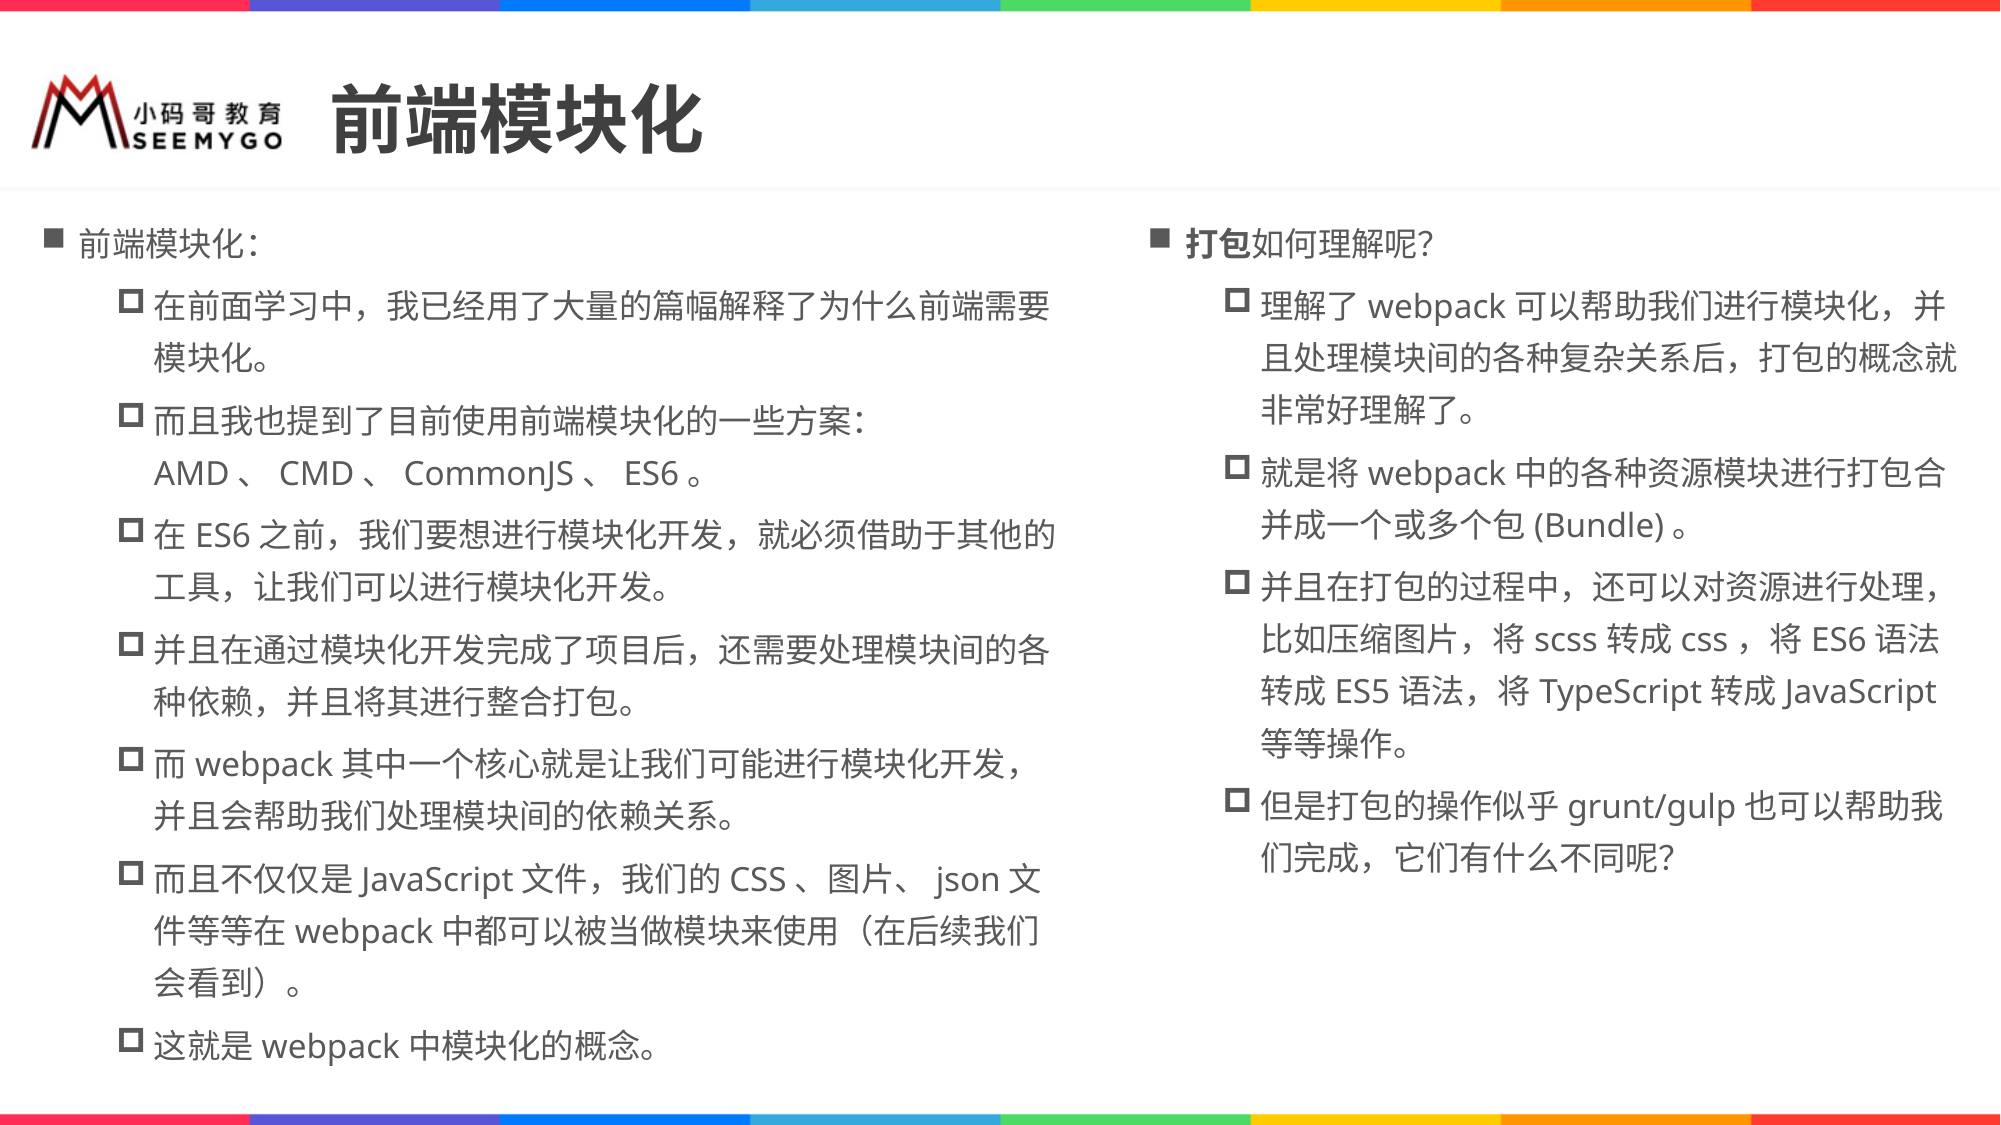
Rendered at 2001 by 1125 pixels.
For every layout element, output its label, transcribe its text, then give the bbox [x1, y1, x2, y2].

picture [0, 0, 2001, 1125]
list 前端模块化： 在前面学习中，我已经用了大量的篇幅解释了为什么前端需要模块化。 而且我也提到了目前使用前端模块化的一些方案：AMD、CMD、CommonJS、ES6。 在ES6之前，我们要想进行模块化开发，就必须借助于其他的工具，让我们可以进行模块化开发。 并且在通过模块化开发完成了项目后，还需要处理模块间的各种依赖，并且将其进行整合打包。 而webpack其中一个核心就是让我们可能进行模块化开发，并且会帮助我们处理模块间的依赖关系。 而且不仅仅是JavaScript文件，我们的CSS、图片、json文件等等在webpack中都可以被当做模块来使用（在后续我们会看到）。 这就是webpack中模块化的概念。 [26, 203, 1079, 1097]
title 前端模块化 [314, 64, 1968, 182]
text_box 打包如何理解呢？ 理解了webpack可以帮助我们进行模块化，并且处理模块间的各种复杂关系后，打包的概念就非常好理解了。 就是将webpack中的各种资源模块进行打包合并成一个或多个包(Bundle)。 并且在打包的过程中，还可以对资源进行处理，比如压缩图片，将scss转成css，将ES6语法转成ES5语法，将TypeScript转成JavaScript等等操作。 但是打包的操作似乎grunt/gulp也可以帮助我们完成，它们有什么不同呢？ [1132, 203, 1978, 1097]
